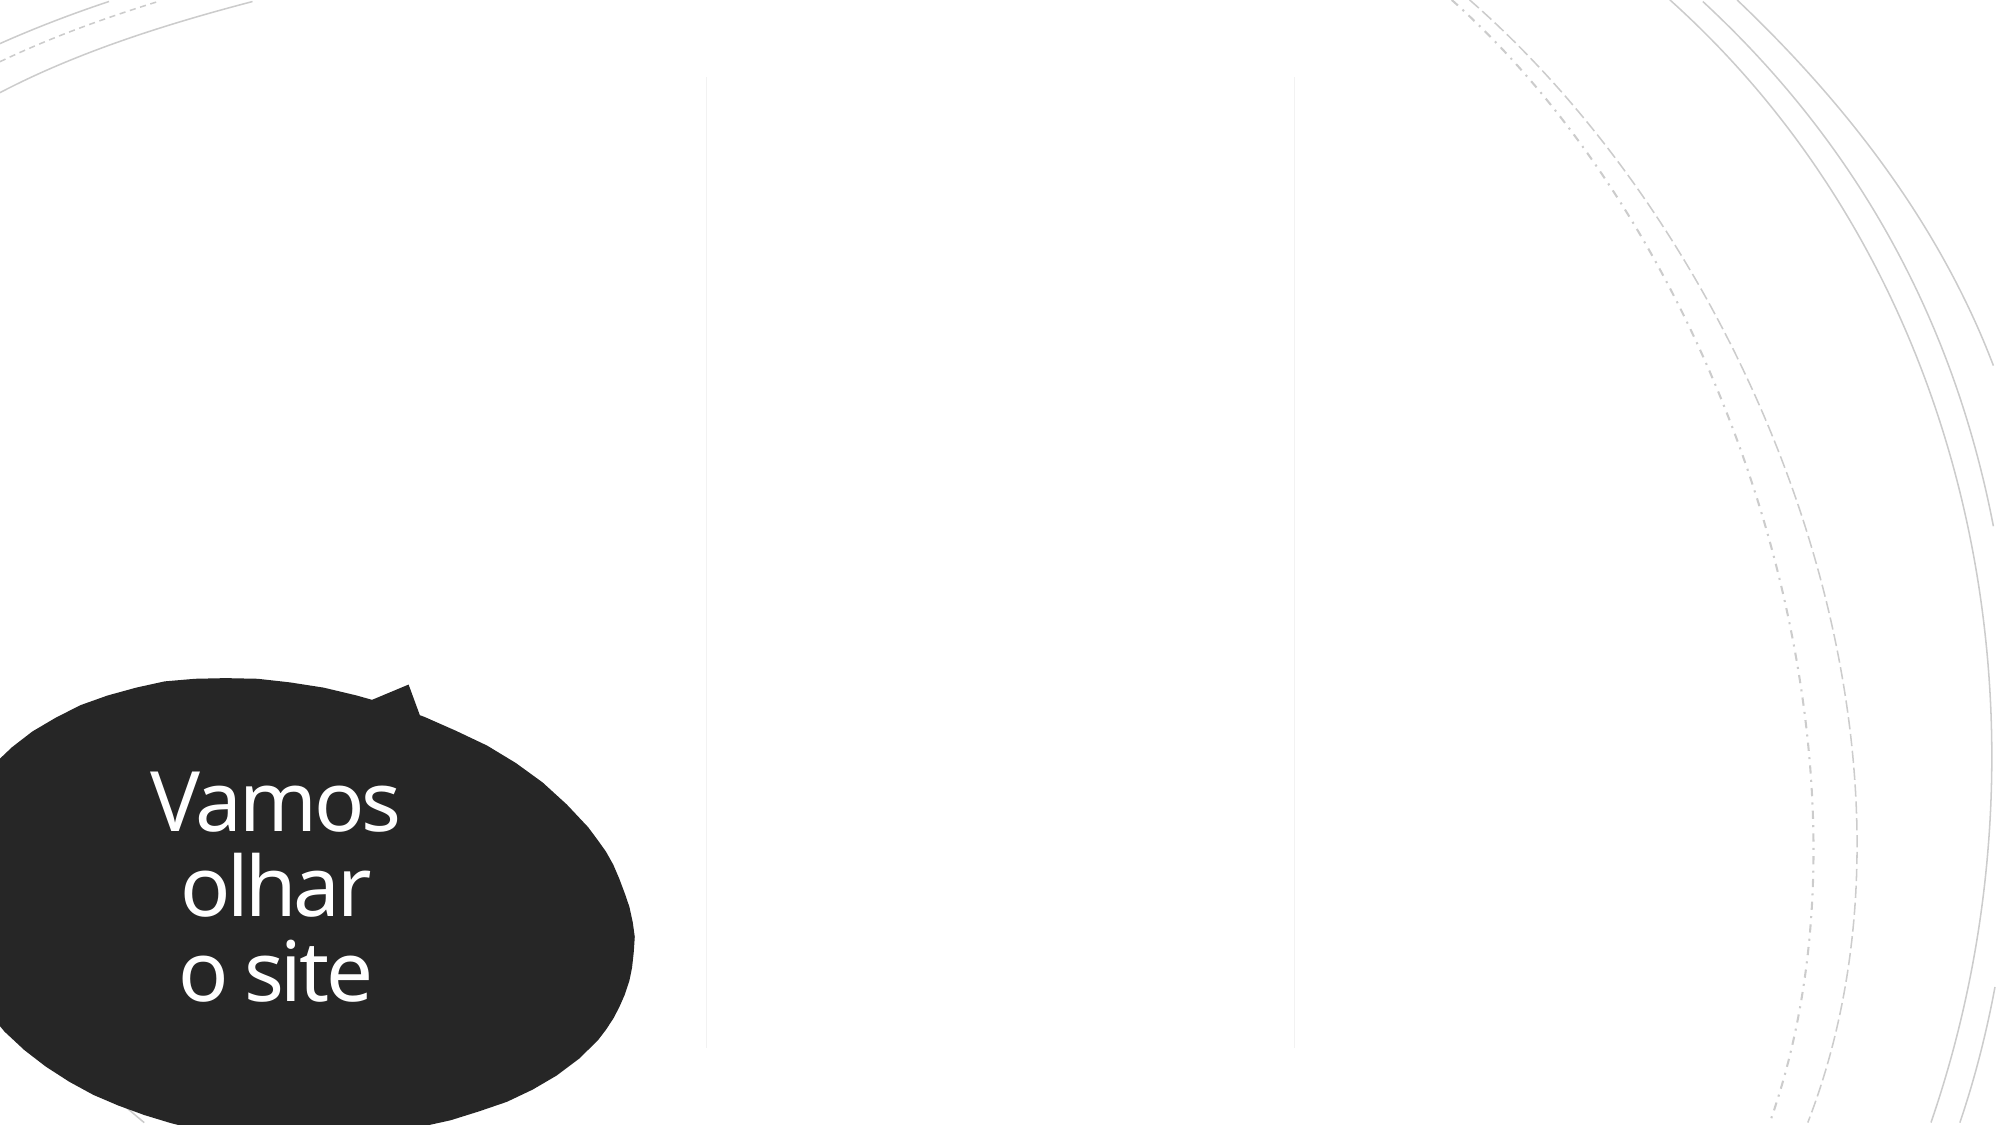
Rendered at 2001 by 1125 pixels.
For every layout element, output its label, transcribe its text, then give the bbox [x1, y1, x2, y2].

title Vamos olhar o site [20, 689, 532, 1093]
